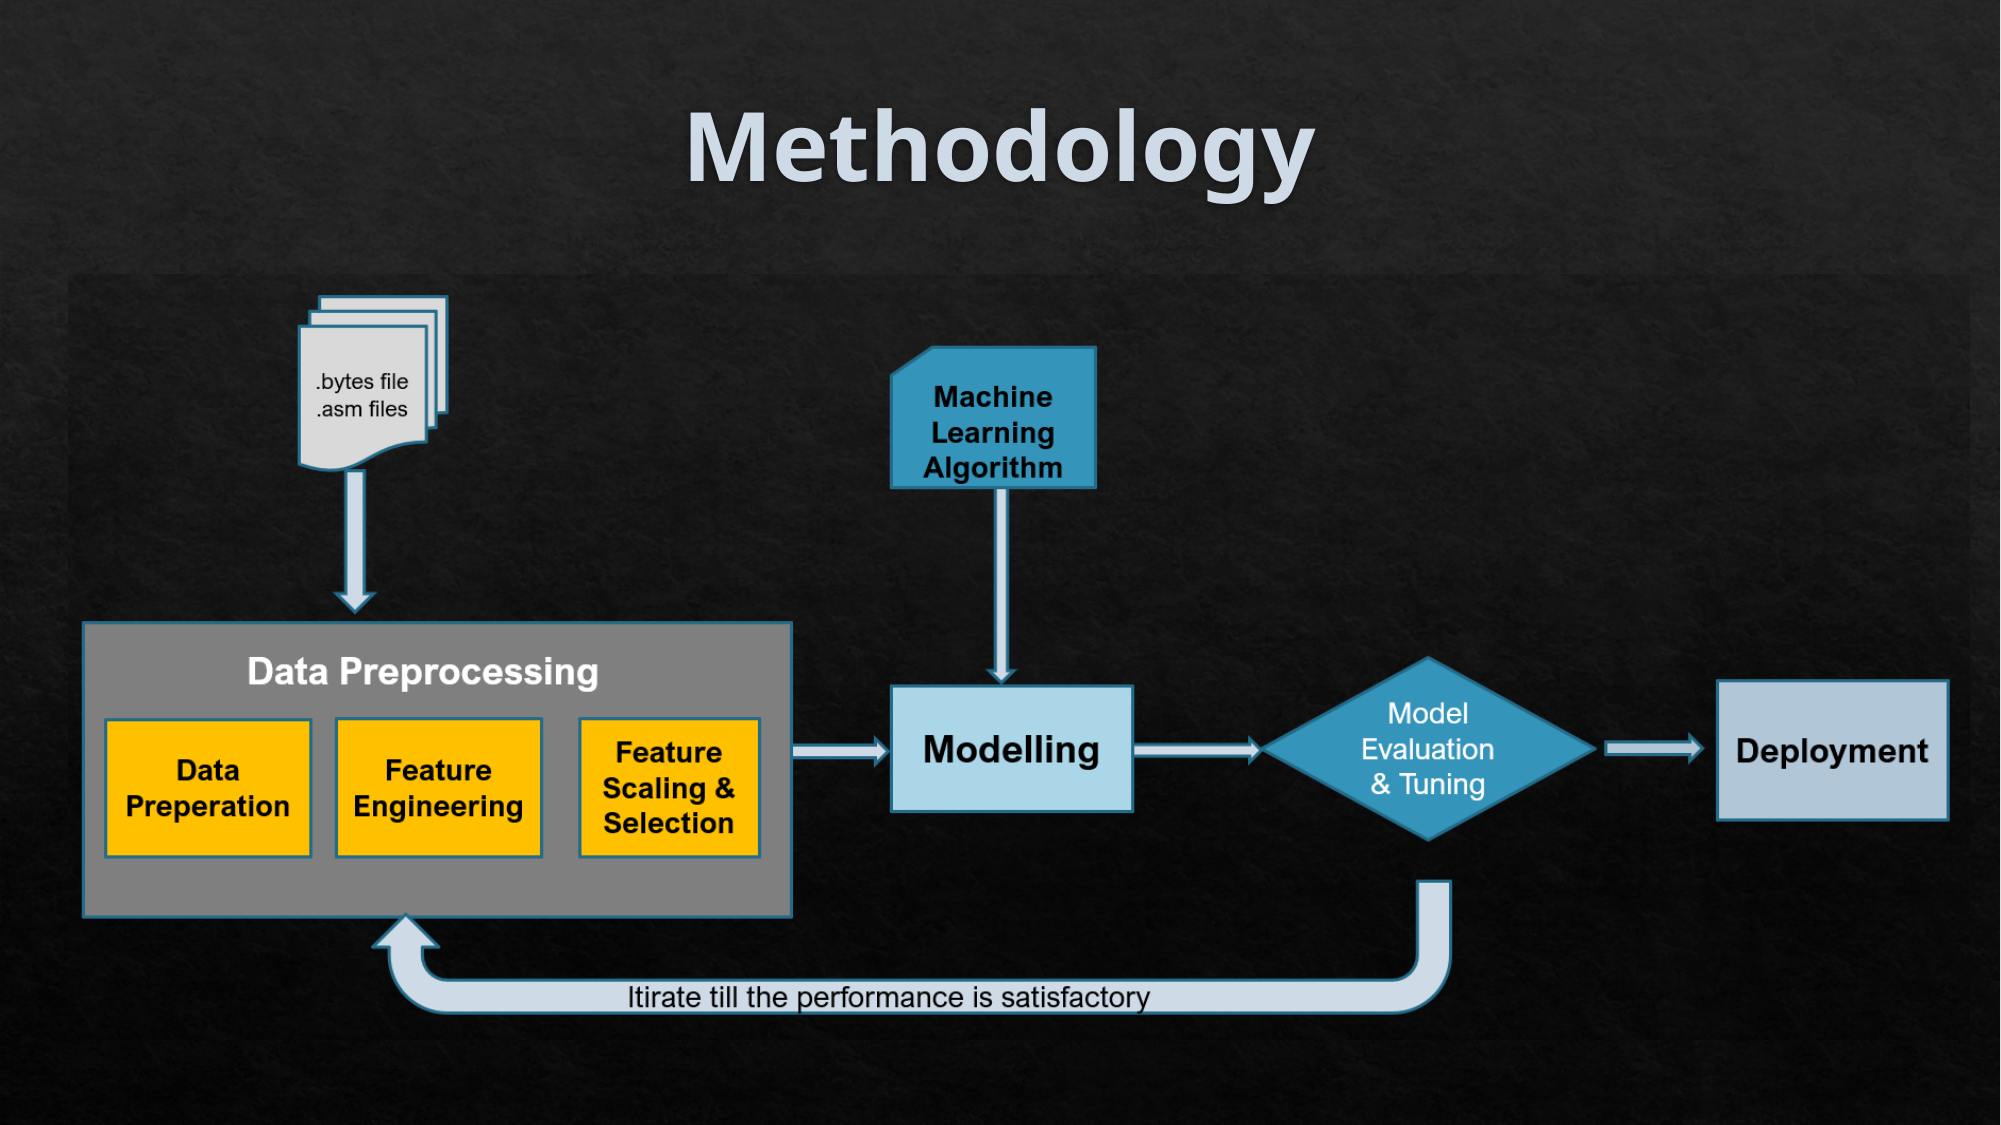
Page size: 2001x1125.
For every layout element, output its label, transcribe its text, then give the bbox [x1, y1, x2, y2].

picture [68, 274, 1971, 1041]
title Methodology [149, 66, 1849, 235]
